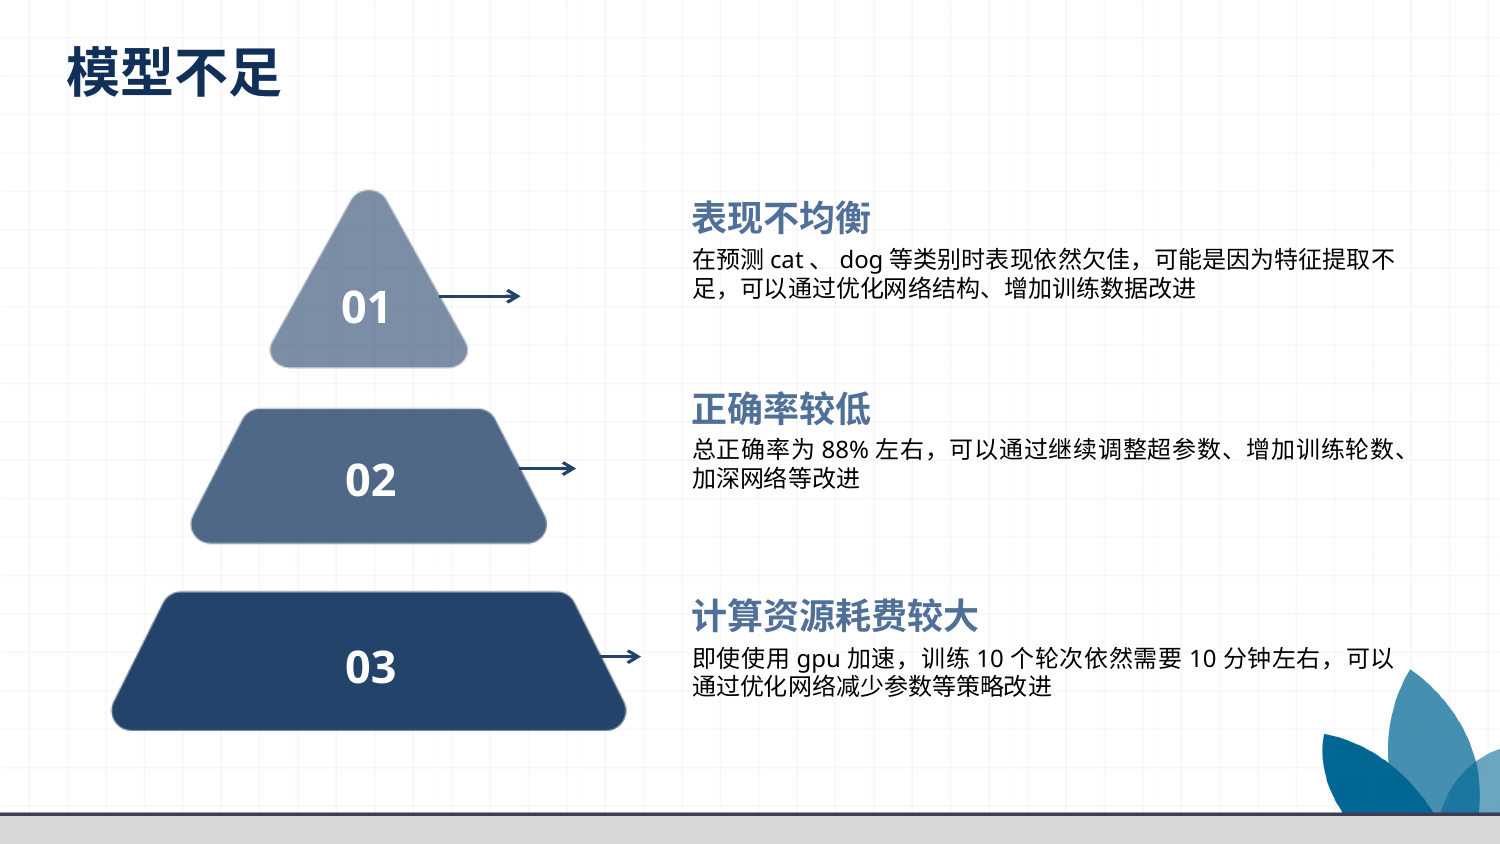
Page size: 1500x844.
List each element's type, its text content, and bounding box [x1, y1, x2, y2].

text_box 总正确率为88%左右，可以通过继续调整超参数、增加训练轮数、加深网络等改进 [743, 419, 1411, 553]
text_box 在预测cat、dog等类别时表现依然欠佳，可能是因为特征提取不足，可以通过优化网络结构、增加训练数据改进 [743, 228, 1411, 328]
text_box 正确率较低 [743, 370, 1397, 419]
text_box 模型不足 [50, 14, 1475, 126]
picture [0, 0, 1500, 844]
text_box 计算资源耗费较大 [743, 577, 1397, 627]
text_box 即使使用gpu加速，训练10个轮次依然需要10分钟左右，可以通过优化网络减少参数等策略改进 [743, 627, 1411, 761]
text_box 表现不均衡 [743, 179, 1397, 228]
